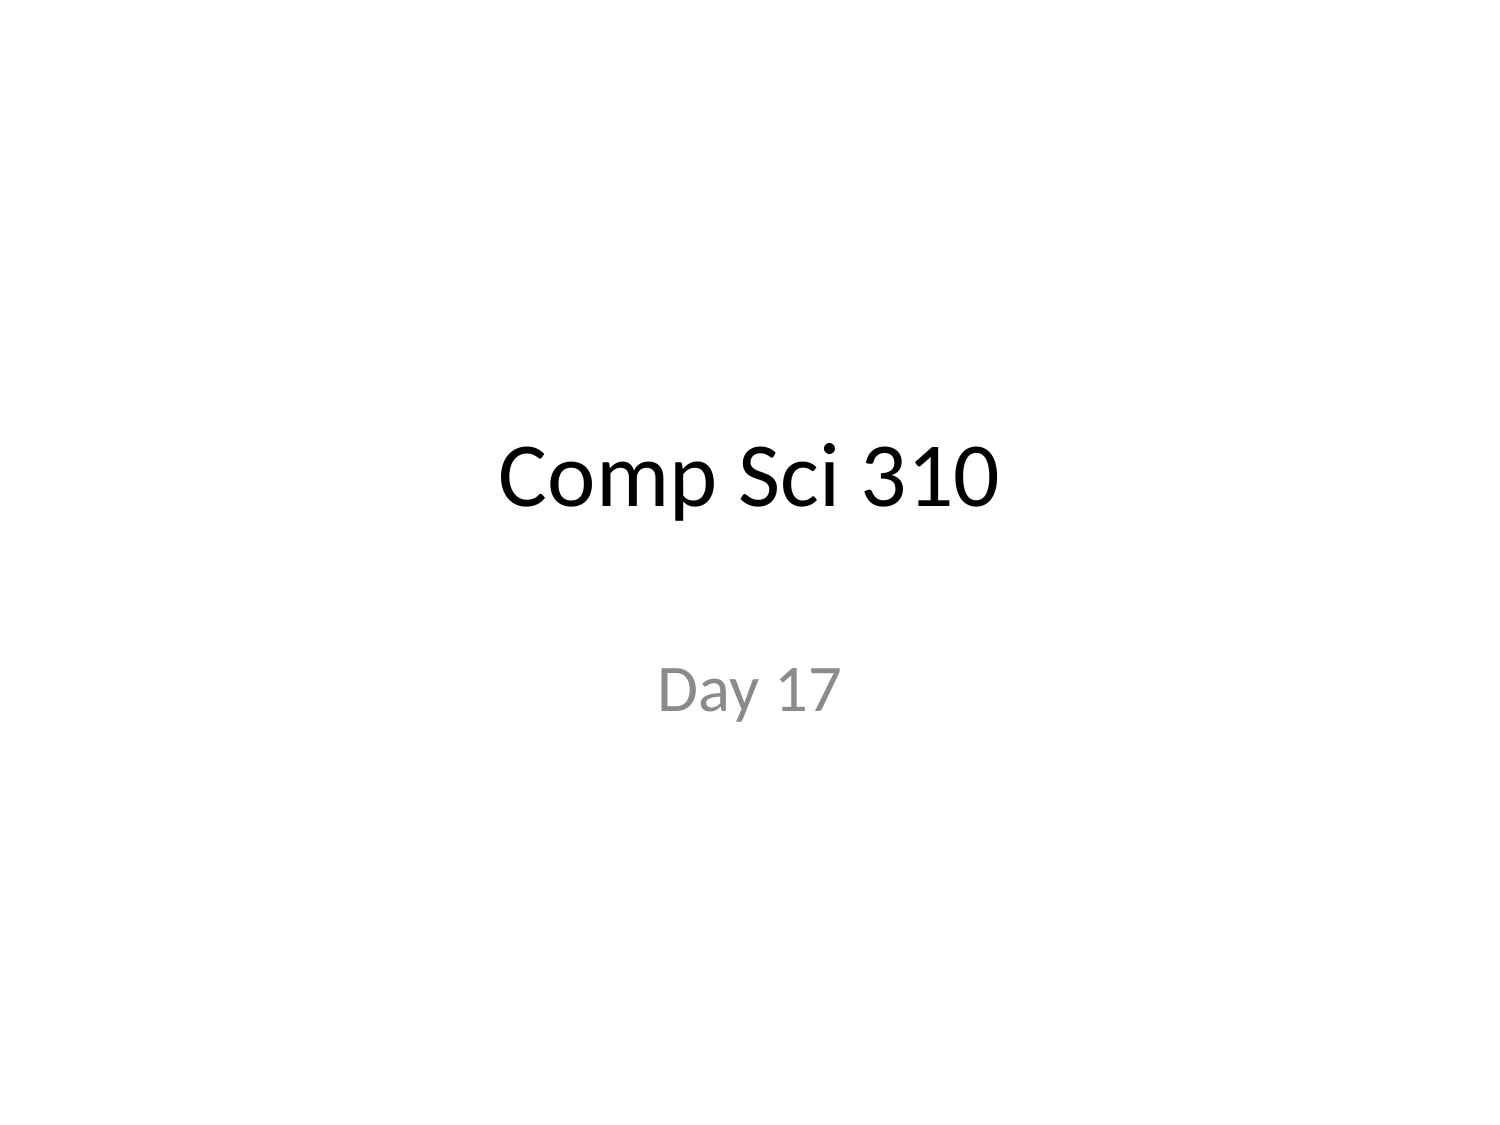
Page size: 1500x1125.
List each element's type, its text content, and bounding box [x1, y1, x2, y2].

subtitle Day 17 [225, 637, 1275, 925]
title Comp Sci 310 [112, 349, 1388, 591]
